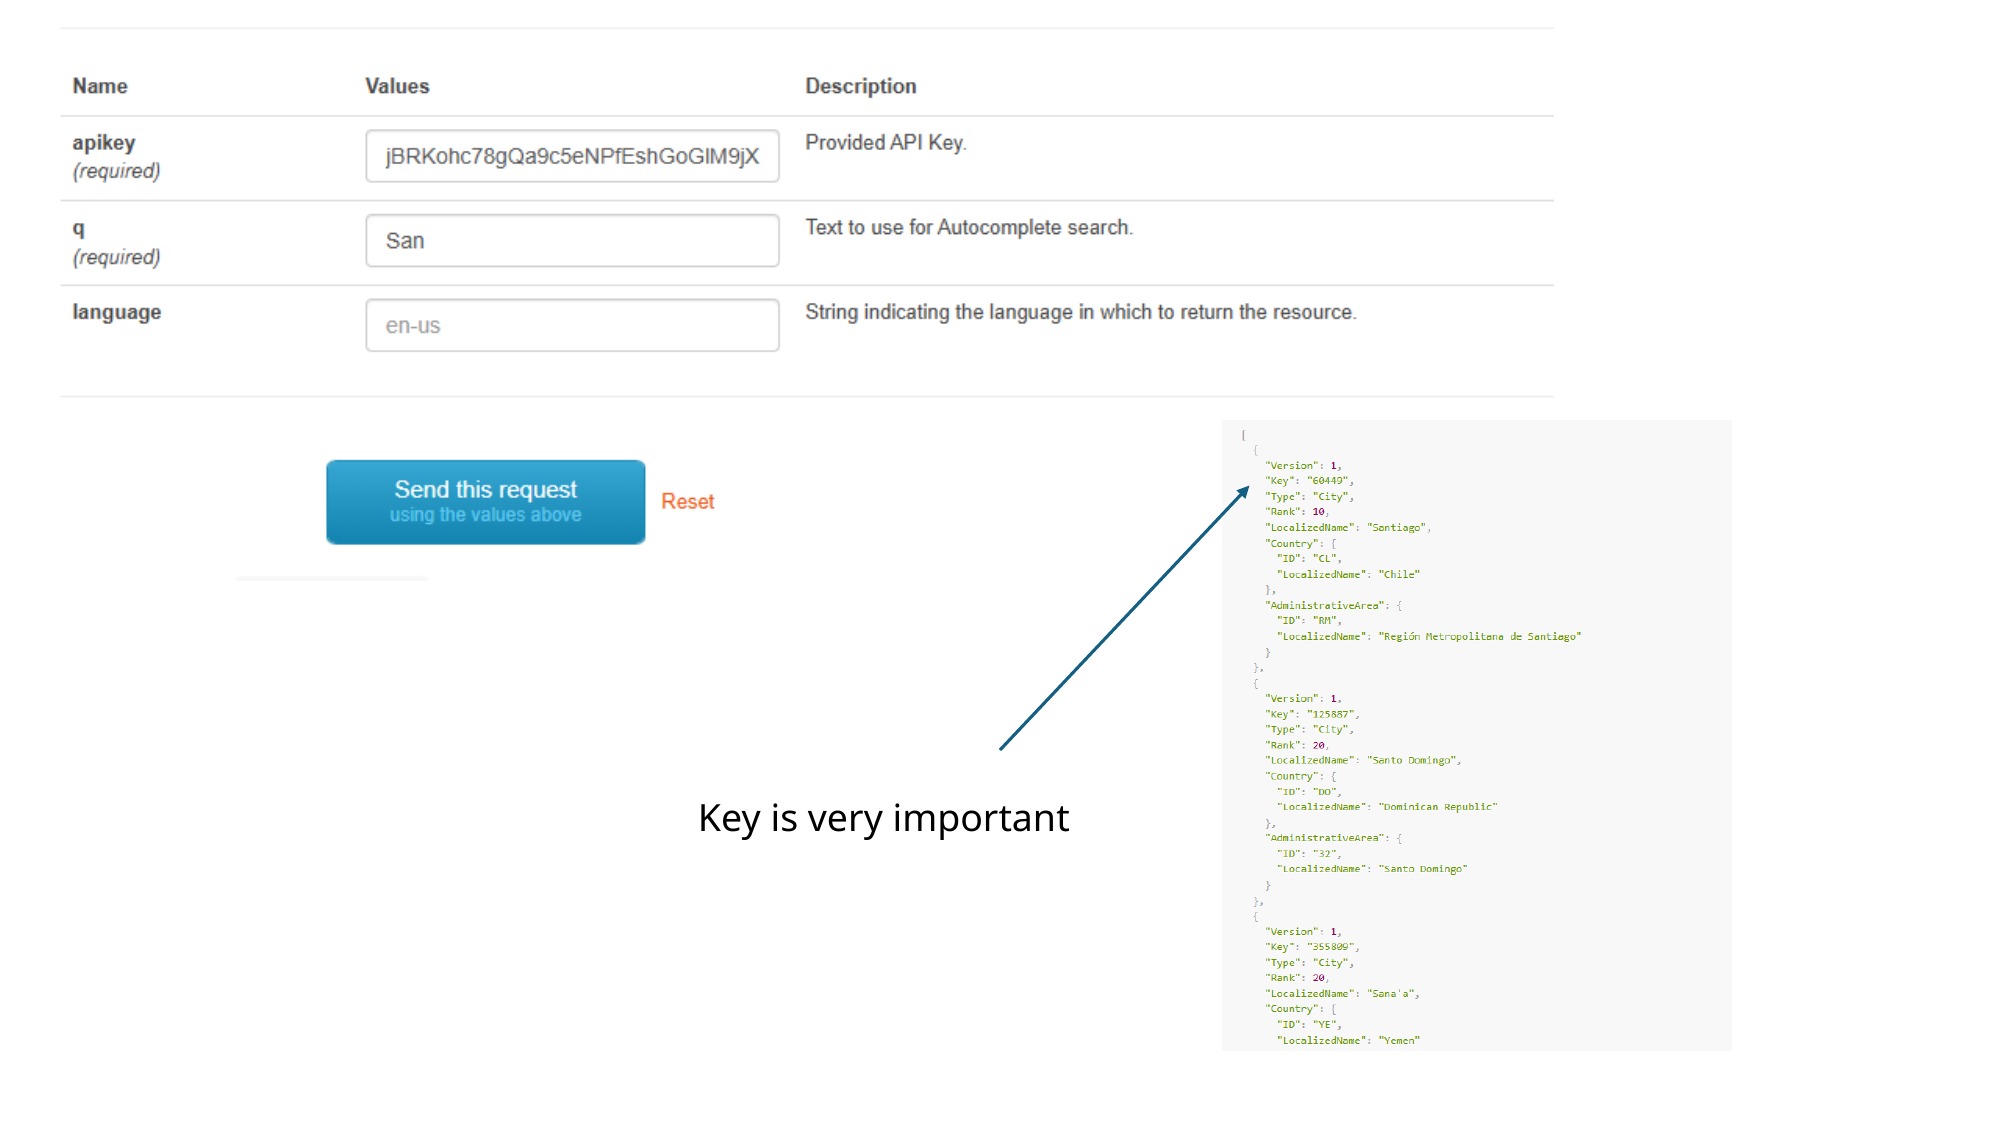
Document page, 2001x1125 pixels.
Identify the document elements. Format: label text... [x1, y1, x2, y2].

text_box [999, 484, 1250, 751]
picture [0, 12, 1733, 1052]
text_box Key is very important [683, 787, 1085, 847]
